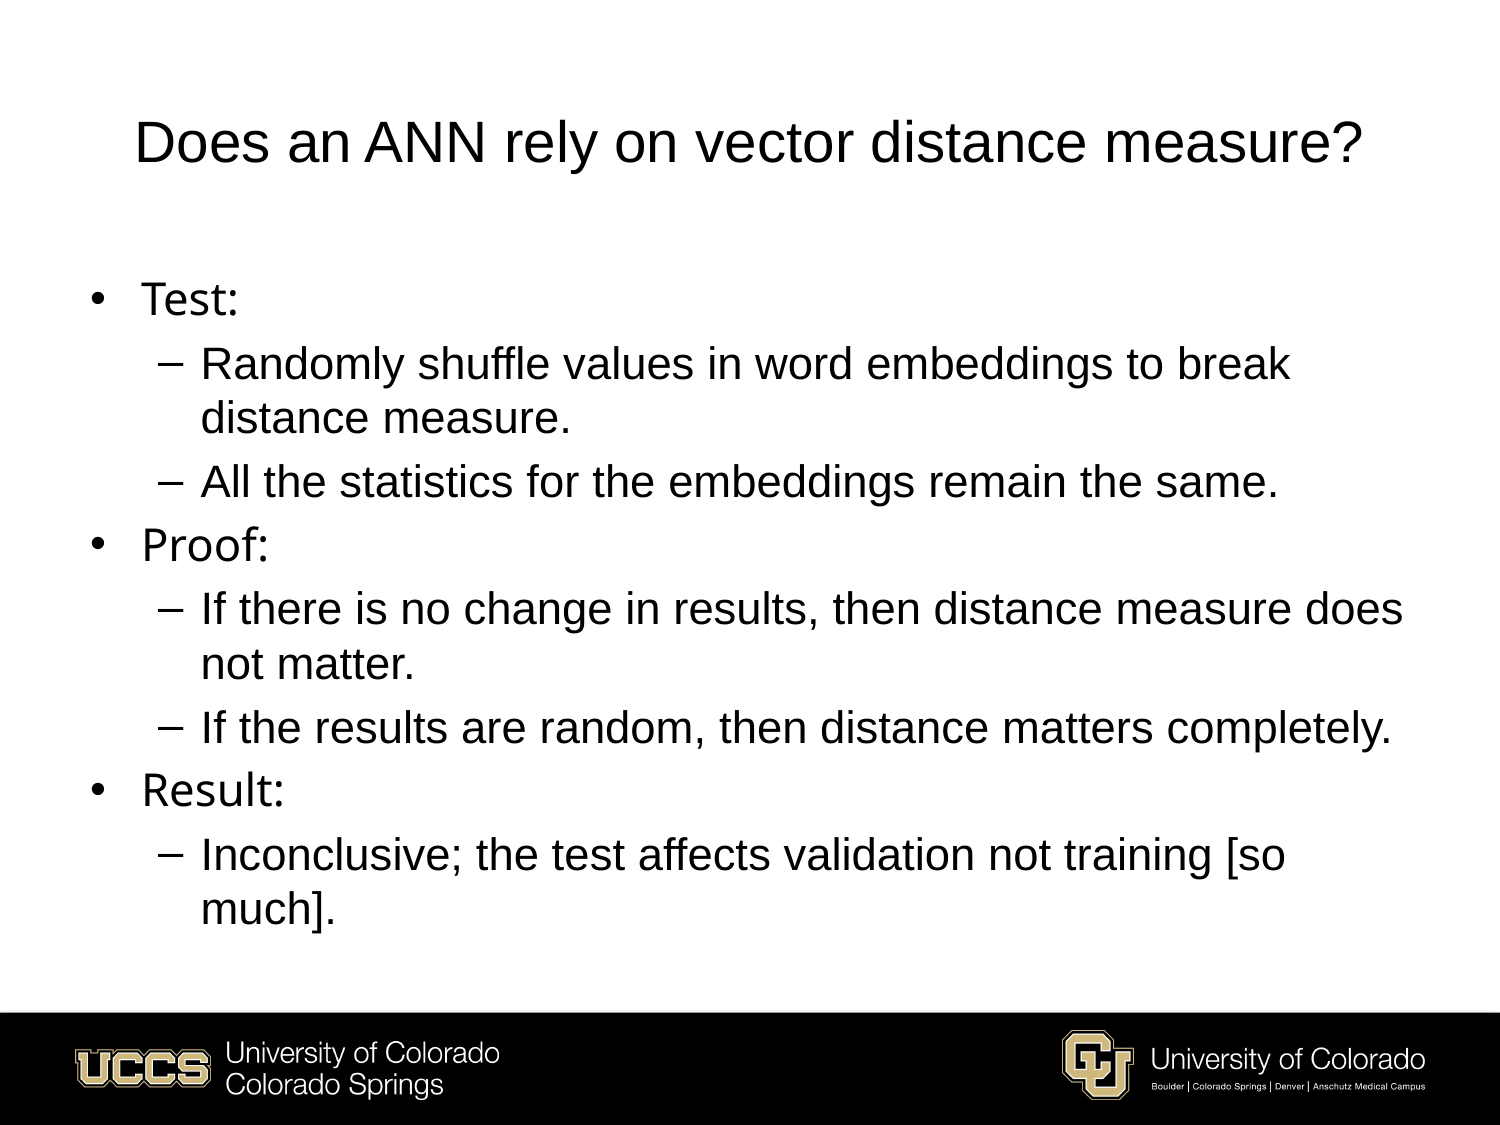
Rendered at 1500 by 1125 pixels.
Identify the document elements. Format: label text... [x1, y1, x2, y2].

title Does an ANN rely on vector distance measure? [75, 45, 1425, 233]
picture [75, 1041, 499, 1100]
picture [1062, 1030, 1425, 1100]
list Test: Randomly shuffle values in word embeddings to break distance measure. All the statistics for the embeddings remain the same. Proof: If there is no change in results, then distance measure does not matter. If the results are random, then distance matters completely. Result: Inconclusive; the test affects validation not training [so much]. [75, 262, 1425, 988]
